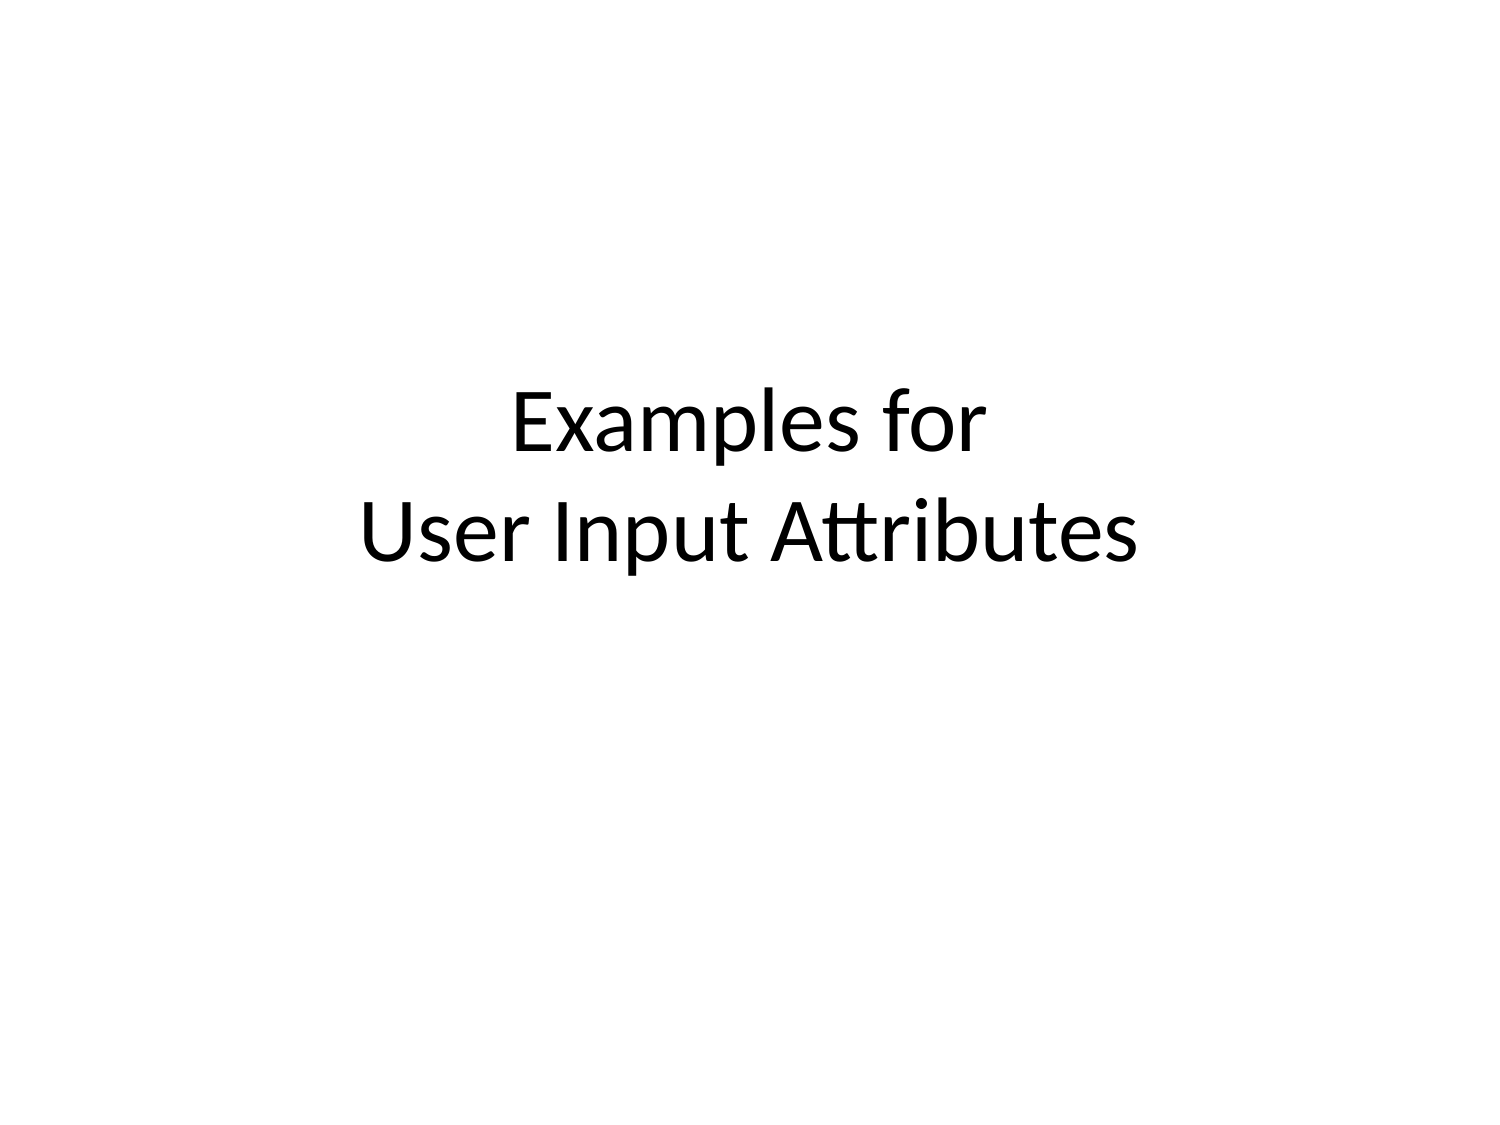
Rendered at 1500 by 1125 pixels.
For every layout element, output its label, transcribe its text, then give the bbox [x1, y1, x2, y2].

title Examples for User Input Attributes [112, 349, 1388, 591]
